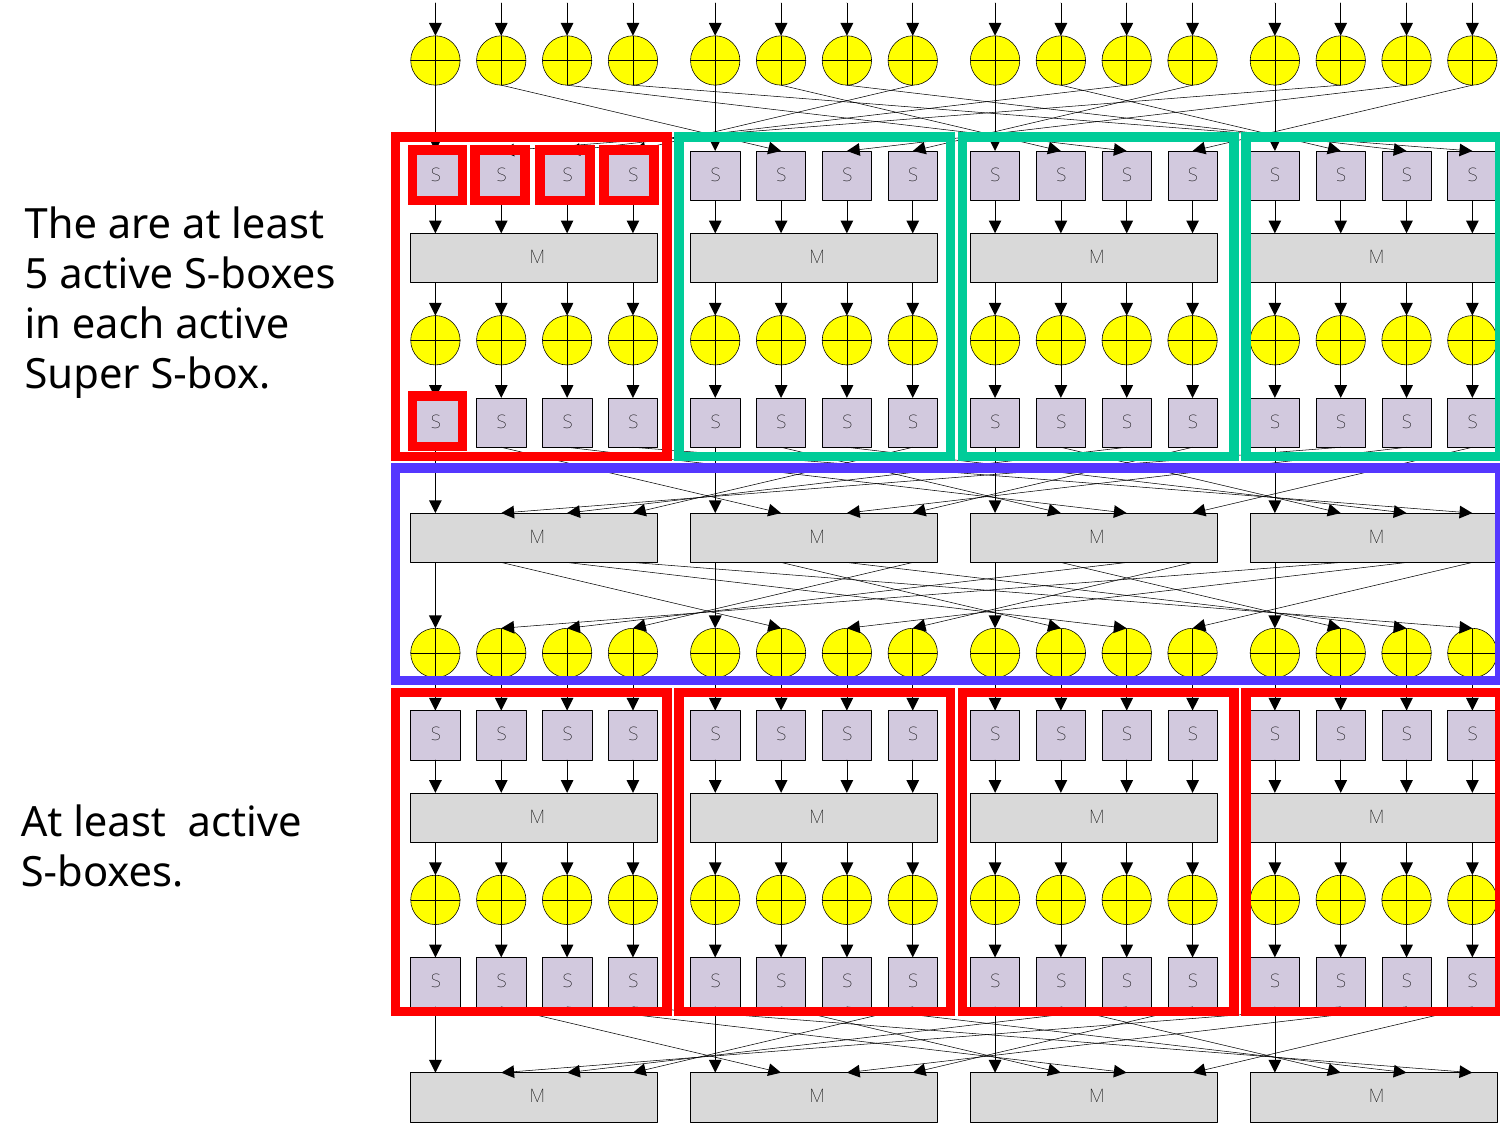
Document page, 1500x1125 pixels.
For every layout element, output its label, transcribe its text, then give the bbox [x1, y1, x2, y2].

text_box [395, 467, 402, 681]
text_box The are at least 5 active S-boxes in each active Super S-box. [9, 189, 369, 405]
text_box [395, 692, 402, 1012]
text_box [395, 137, 402, 457]
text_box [407, 0, 1500, 1125]
